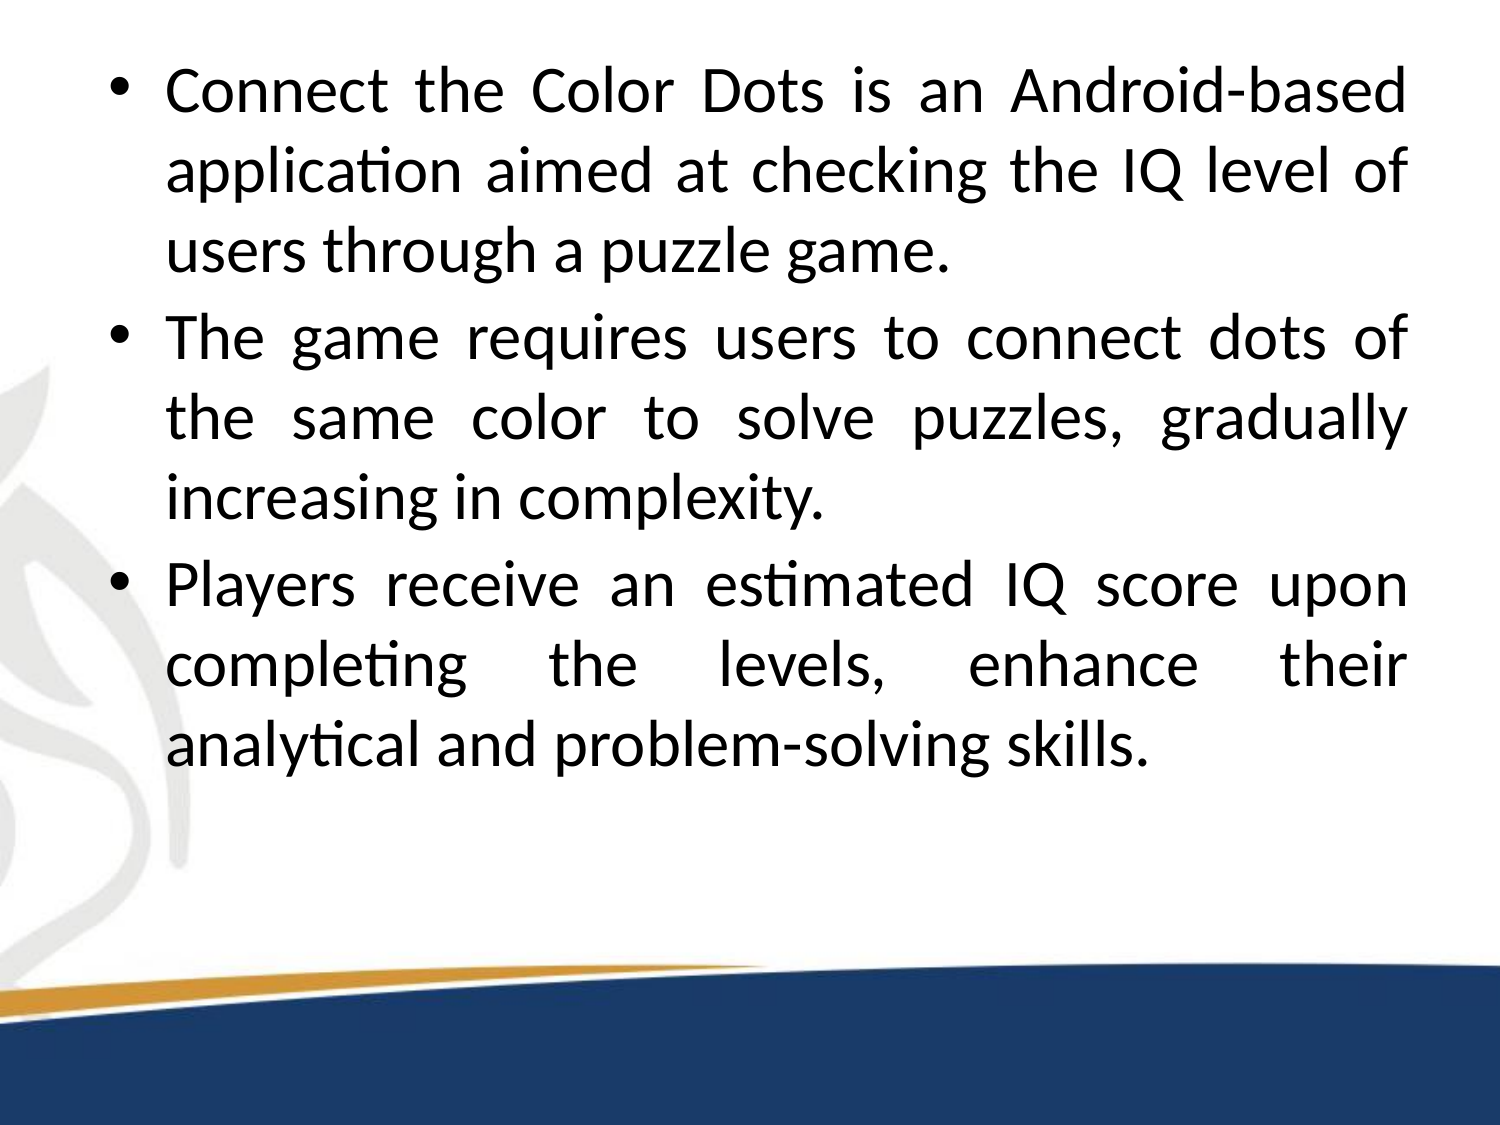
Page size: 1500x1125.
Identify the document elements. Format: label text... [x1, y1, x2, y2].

list Connect the Color Dots is an Android-based application aimed at checking the IQ level of users through a puzzle game. The game requires users to connect dots of the same color to solve puzzles, gradually increasing in complexity. Players receive an estimated IQ score upon completing the levels, enhance their analytical and problem-solving skills. [75, 38, 1425, 1005]
picture [0, 0, 1500, 1125]
